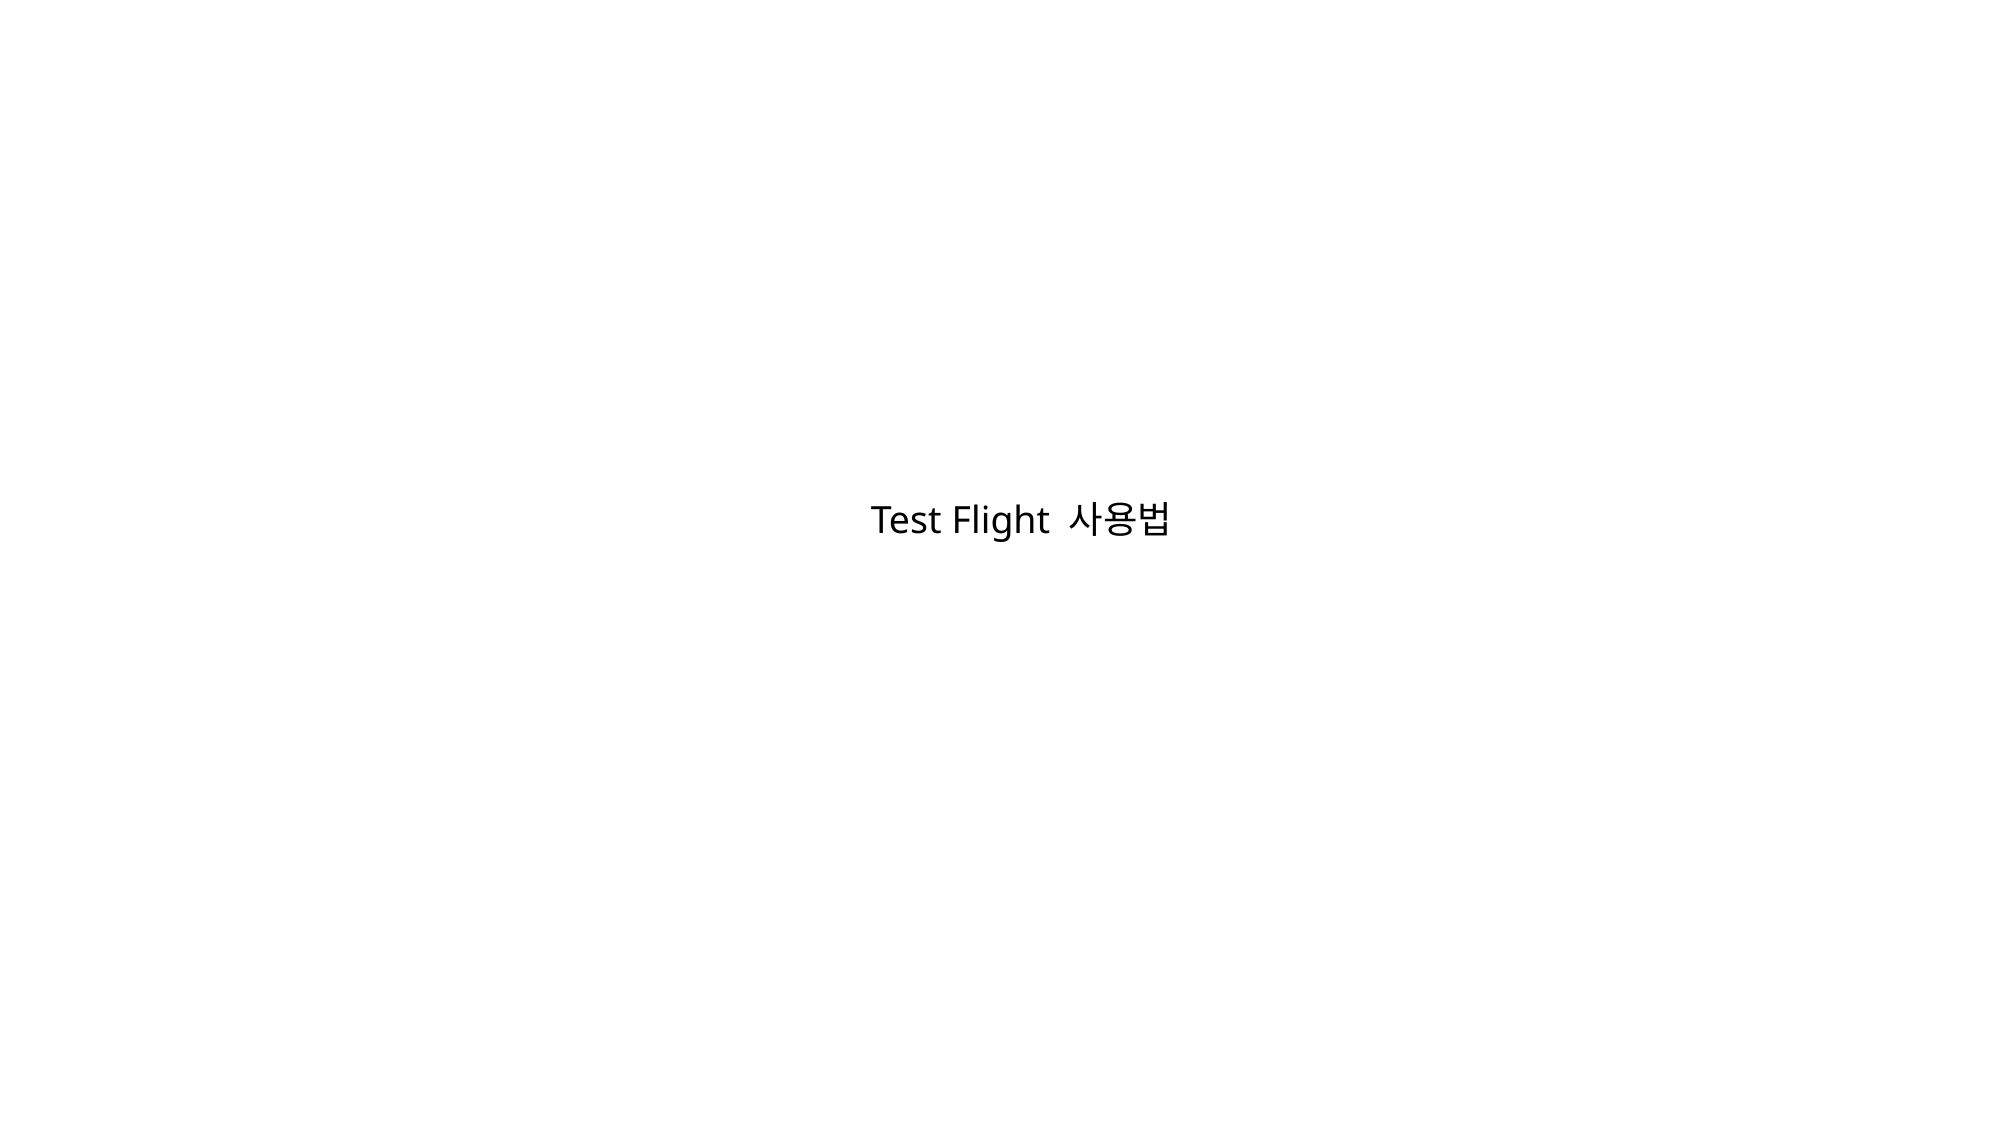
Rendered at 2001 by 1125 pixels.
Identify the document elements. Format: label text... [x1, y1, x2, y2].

text_box Test Flight 사용법 [856, 488, 1213, 549]
